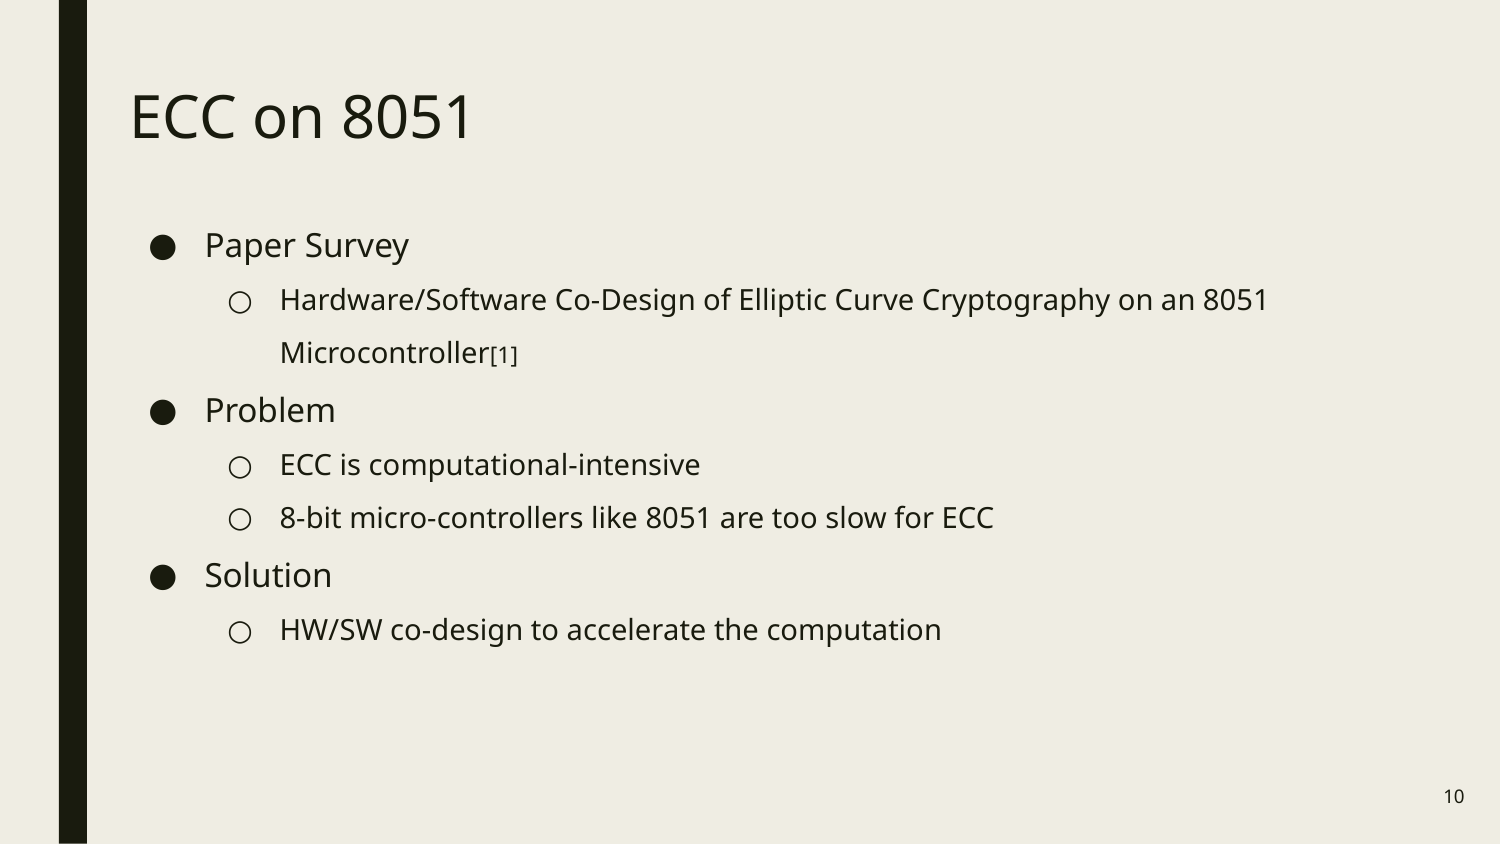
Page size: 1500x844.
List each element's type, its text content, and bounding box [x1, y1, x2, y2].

title ECC on 8051 [114, 72, 1386, 167]
slide_number 10 [1389, 764, 1480, 830]
list Paper Survey Hardware/Software Co-Design of Elliptic Curve Cryptography on an 8051 Microcontroller[1] Problem ECC is computational-intensive 8-bit micro-controllers like 8051 are too slow for ECC Solution HW/SW co-design to accelerate the computation [114, 189, 1386, 750]
